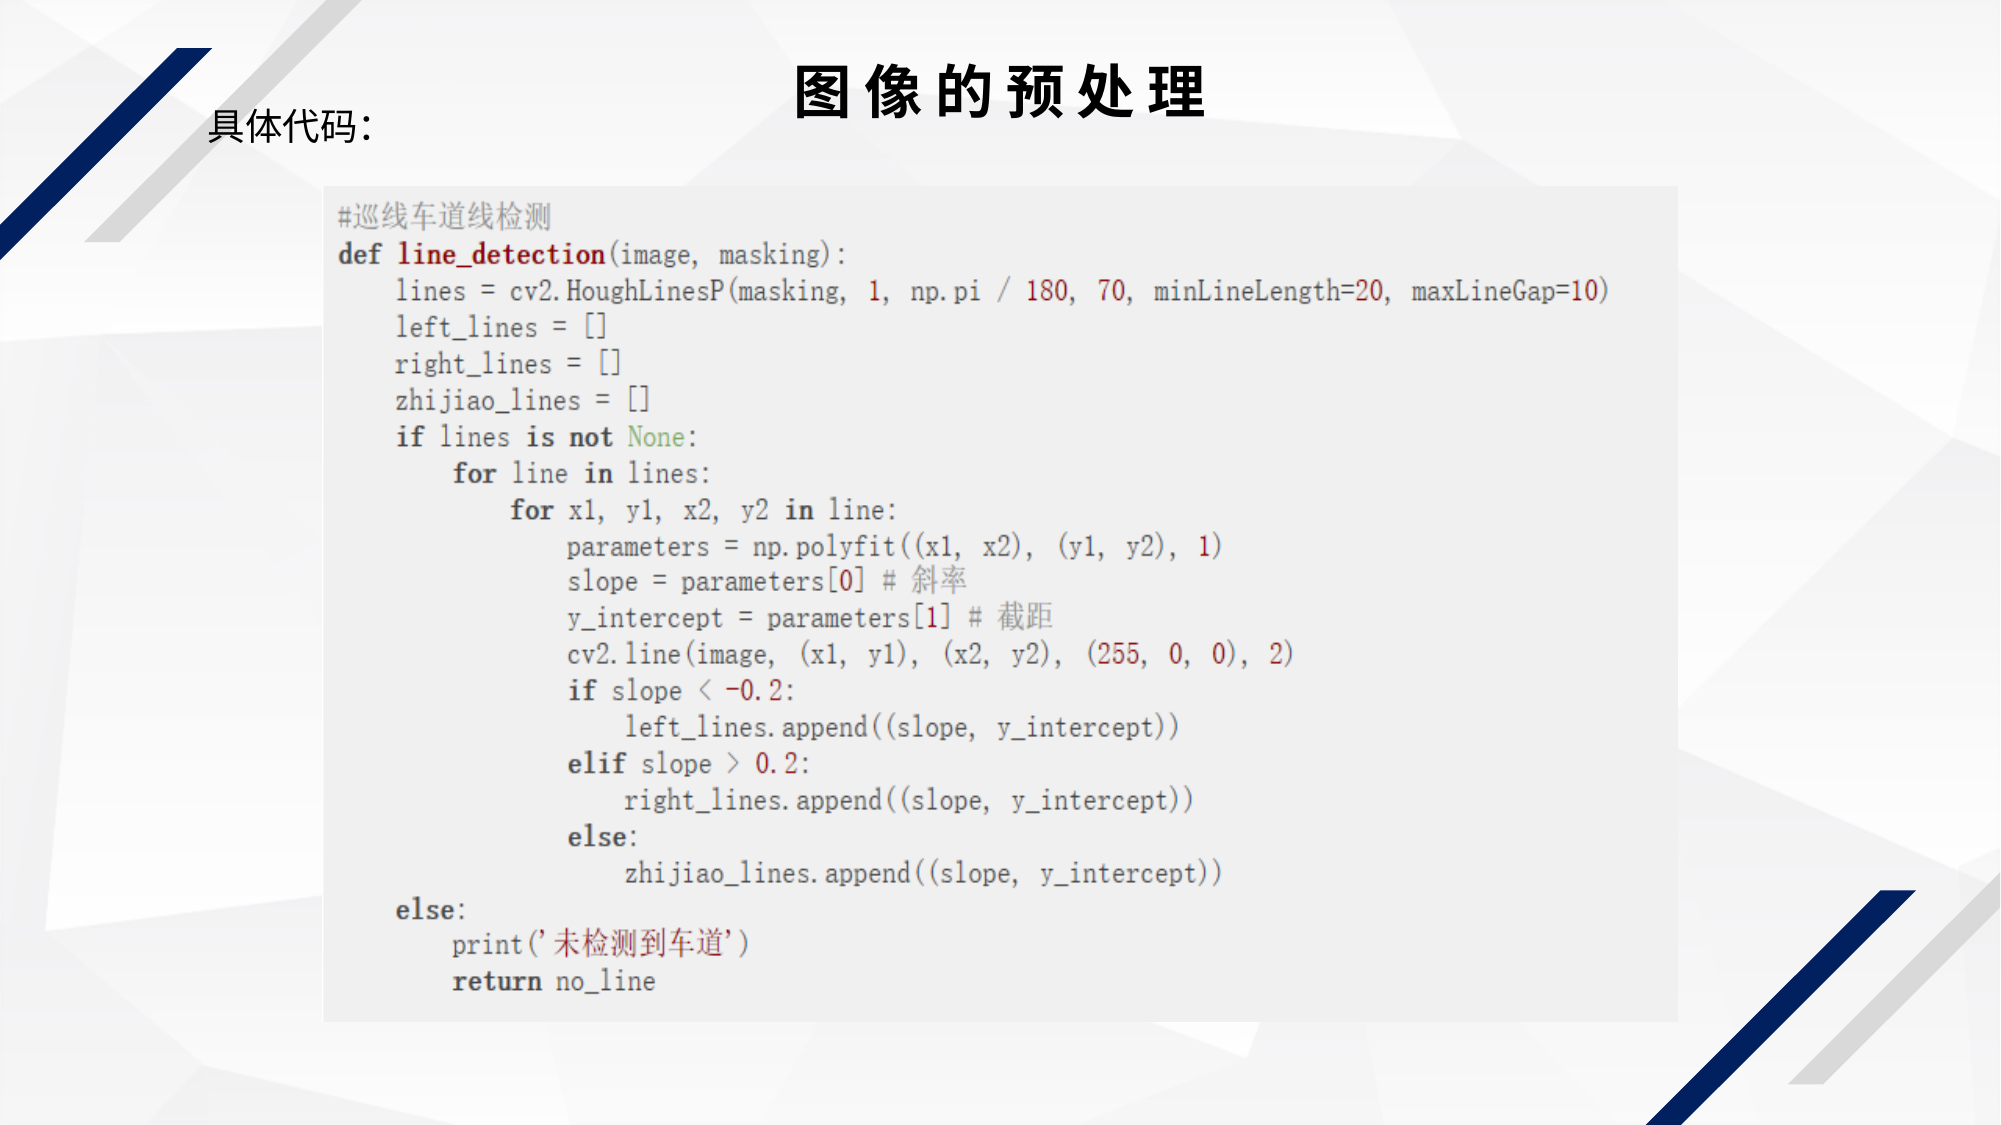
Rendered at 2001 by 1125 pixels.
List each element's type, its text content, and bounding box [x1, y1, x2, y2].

picture [0, 0, 2001, 1125]
text_box 图像的预处理 [723, 47, 1277, 170]
text_box 具体代码： [193, 95, 490, 156]
